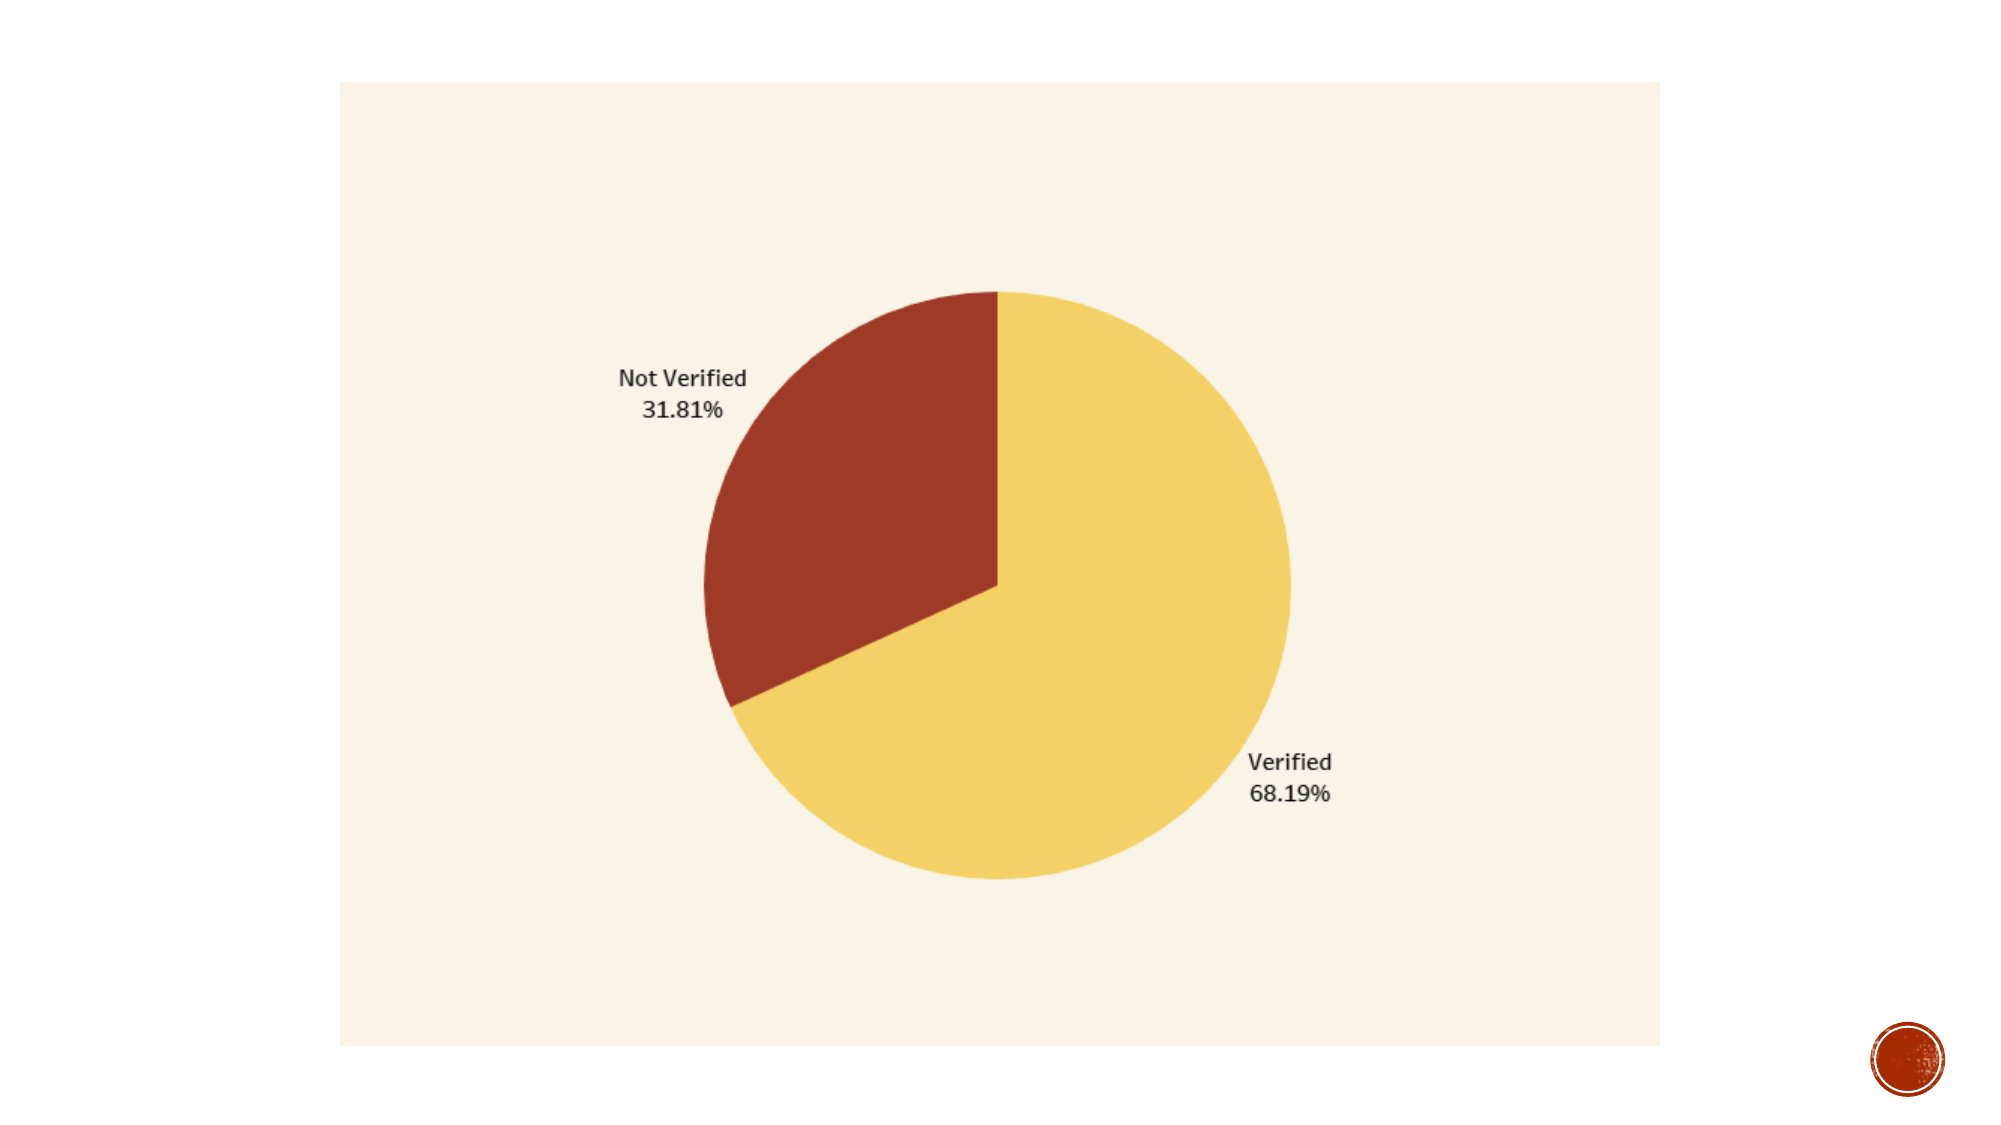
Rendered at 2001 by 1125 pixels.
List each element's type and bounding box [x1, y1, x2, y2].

picture [340, 82, 1660, 1046]
